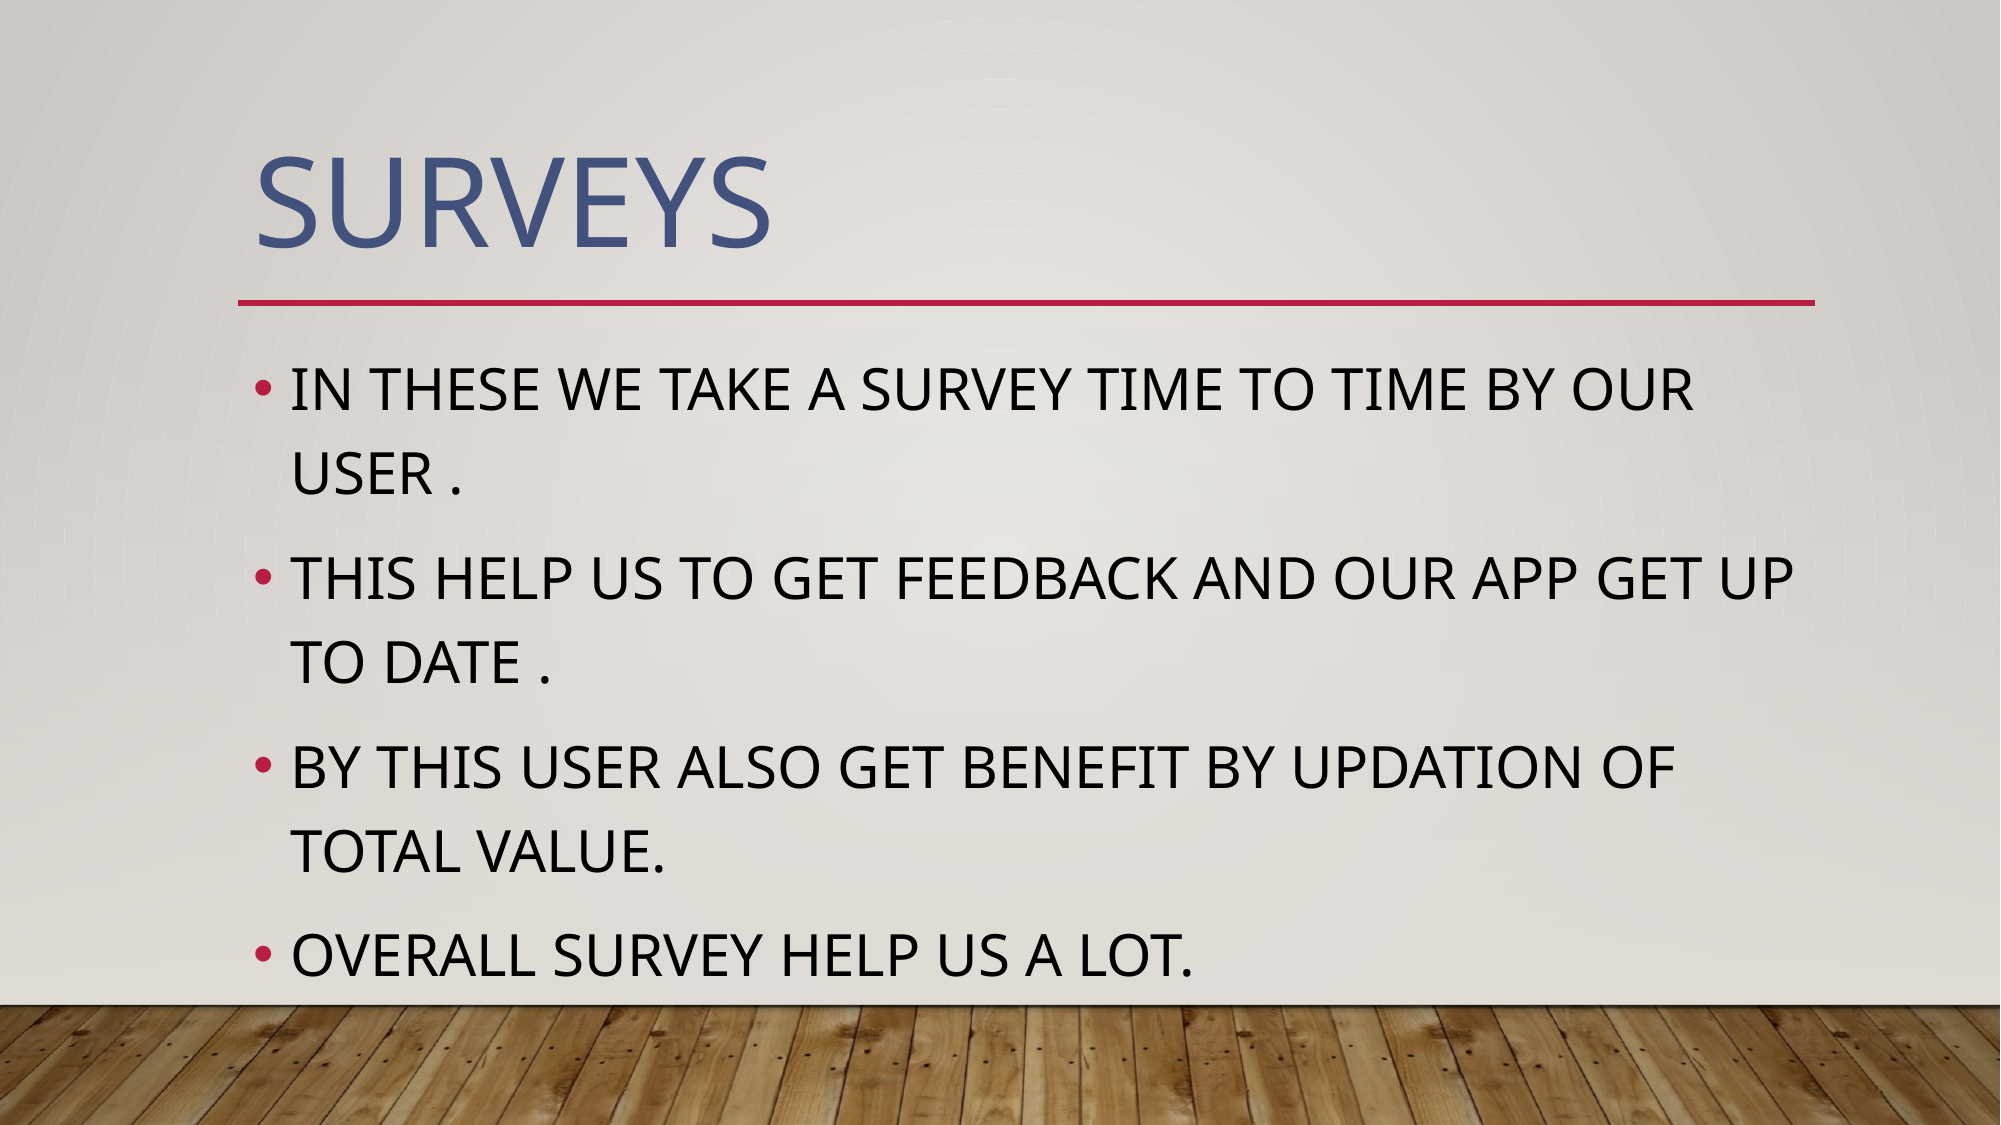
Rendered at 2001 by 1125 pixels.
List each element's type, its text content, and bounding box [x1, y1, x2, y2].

title SURVEYS [238, 131, 1814, 305]
list IN THESE WE TAKE A SURVEY TIME TO TIME BY OUR USER . THIS HELP US TO GET FEEDBACK AND OUR APP GET UP TO DATE . BY THIS USER ALSO GET BENEFIT BY UPDATION OF TOTAL VALUE. OVERALL SURVEY HELP US A LOT. [238, 330, 1814, 897]
picture [0, 1005, 2000, 1125]
